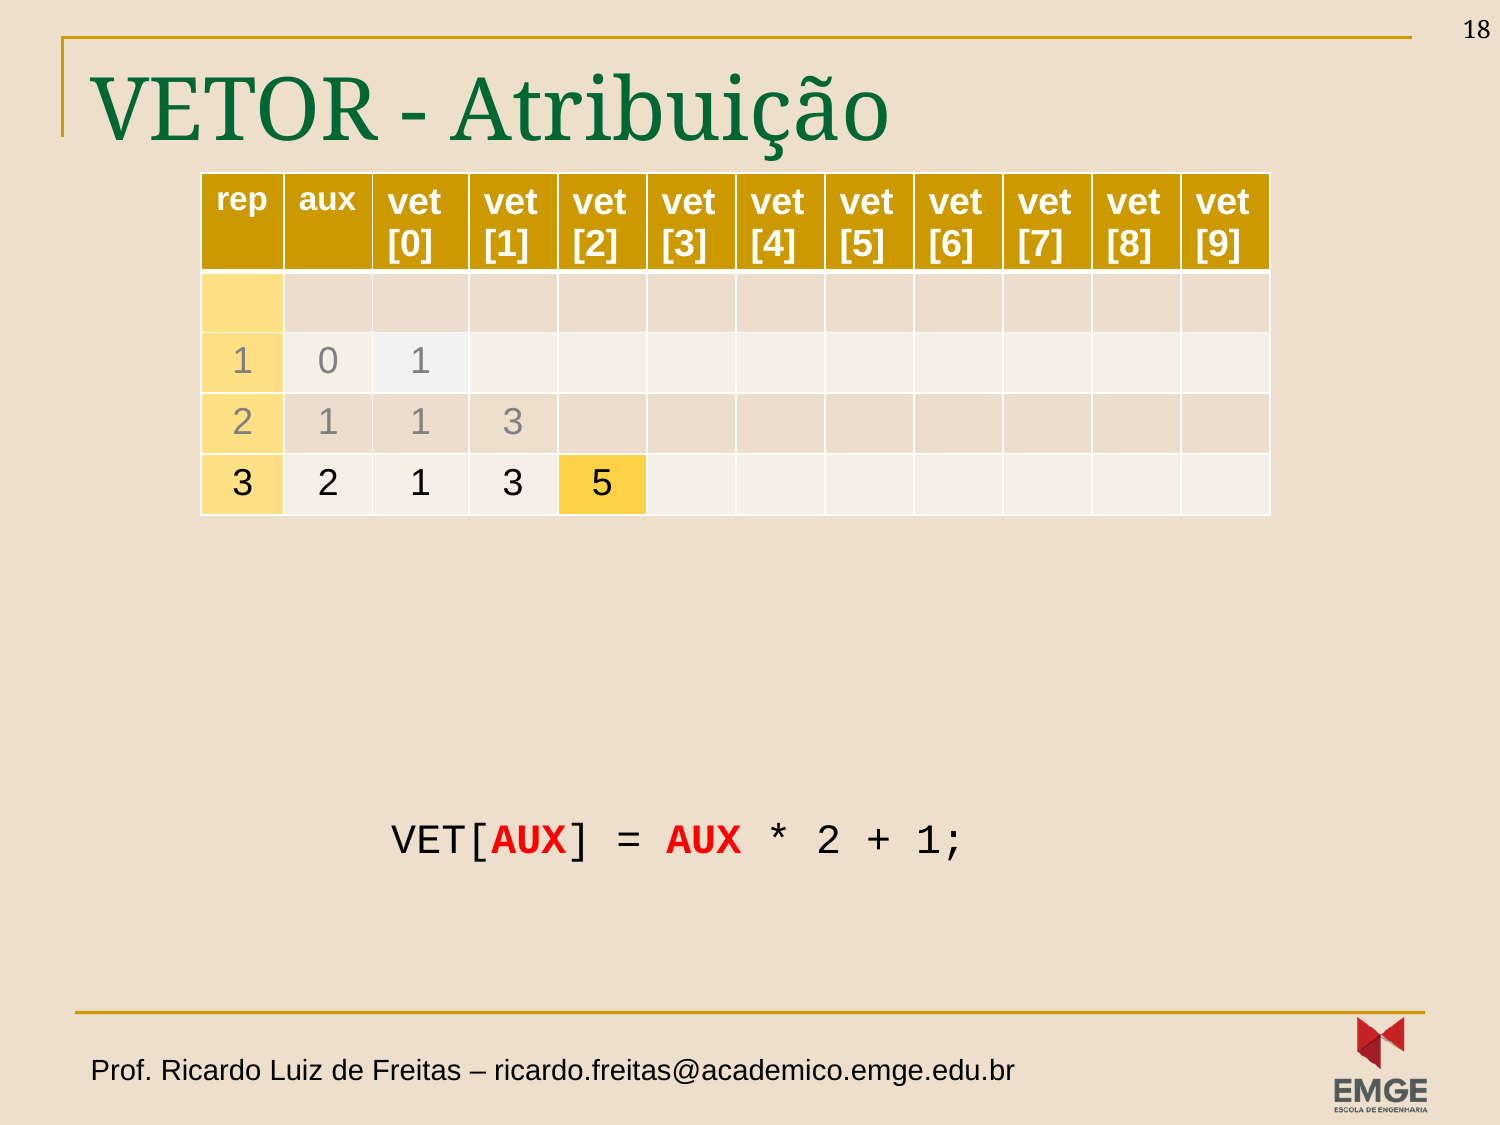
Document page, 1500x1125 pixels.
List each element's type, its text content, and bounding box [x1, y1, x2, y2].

table_cell [648, 455, 735, 514]
table_cell [826, 394, 913, 453]
table_cell [285, 274, 372, 332]
table_cell [1093, 394, 1180, 453]
table_cell [373, 274, 468, 332]
table_cell [1182, 394, 1269, 453]
table_cell [648, 394, 735, 453]
table_cell [1004, 394, 1091, 453]
table_header vet[9] [1182, 174, 1269, 269]
table_cell [737, 394, 824, 453]
table_cell 2 [202, 394, 283, 453]
table_cell [915, 455, 1002, 514]
table_cell 3 [470, 455, 557, 514]
table_cell [559, 274, 646, 332]
table_cell [915, 274, 1002, 332]
table_cell 5 [559, 455, 646, 514]
table_cell 1 [373, 455, 468, 514]
table_header aux [285, 174, 372, 269]
table_cell [1182, 333, 1269, 392]
table_cell 1 [373, 333, 468, 392]
table_header vet[2] [559, 174, 646, 269]
table_cell [1004, 455, 1091, 514]
table_cell [826, 333, 913, 392]
table_cell 2 [285, 455, 372, 514]
table_cell 3 [202, 455, 283, 514]
table_cell [648, 333, 735, 392]
table_cell [1093, 333, 1180, 392]
table_cell [470, 333, 557, 392]
title VETOR - Atribuição [75, 45, 1483, 233]
table_cell [826, 455, 913, 514]
table_header vet[1] [470, 174, 557, 269]
table_cell [648, 274, 735, 332]
table_cell [737, 274, 824, 332]
table_cell [559, 333, 646, 392]
table_header vet[3] [648, 174, 735, 269]
table_cell [915, 394, 1002, 453]
table_header vet[6] [915, 174, 1002, 269]
table_cell 1 [373, 394, 468, 453]
table_header vet[5] [826, 174, 913, 269]
table_cell 0 [285, 333, 372, 392]
table_cell [559, 394, 646, 453]
table_cell 1 [202, 333, 283, 392]
table_header vet[7] [1004, 174, 1091, 269]
table_cell [202, 274, 283, 332]
table_cell [1004, 274, 1091, 332]
table_cell [1004, 333, 1091, 392]
picture [1328, 1012, 1433, 1116]
table_header rep [202, 174, 283, 269]
table_cell 1 [285, 394, 372, 453]
slide_number 18 [1392, 0, 1500, 55]
table_cell [737, 333, 824, 392]
table_cell [1182, 274, 1269, 332]
table_cell [1093, 274, 1180, 332]
table_cell [1093, 455, 1180, 514]
table_cell [826, 274, 913, 332]
table_cell 3 [470, 394, 557, 453]
text_box VET[AUX] = AUX * 2 + 1; [376, 803, 1130, 869]
table_header vet[8] [1093, 174, 1180, 269]
table_cell [470, 274, 557, 332]
table_cell [737, 455, 824, 514]
table_cell [1182, 455, 1269, 514]
table_header vet[4] [737, 174, 824, 269]
table_cell [915, 333, 1002, 392]
table_header vet[0] [373, 174, 468, 269]
